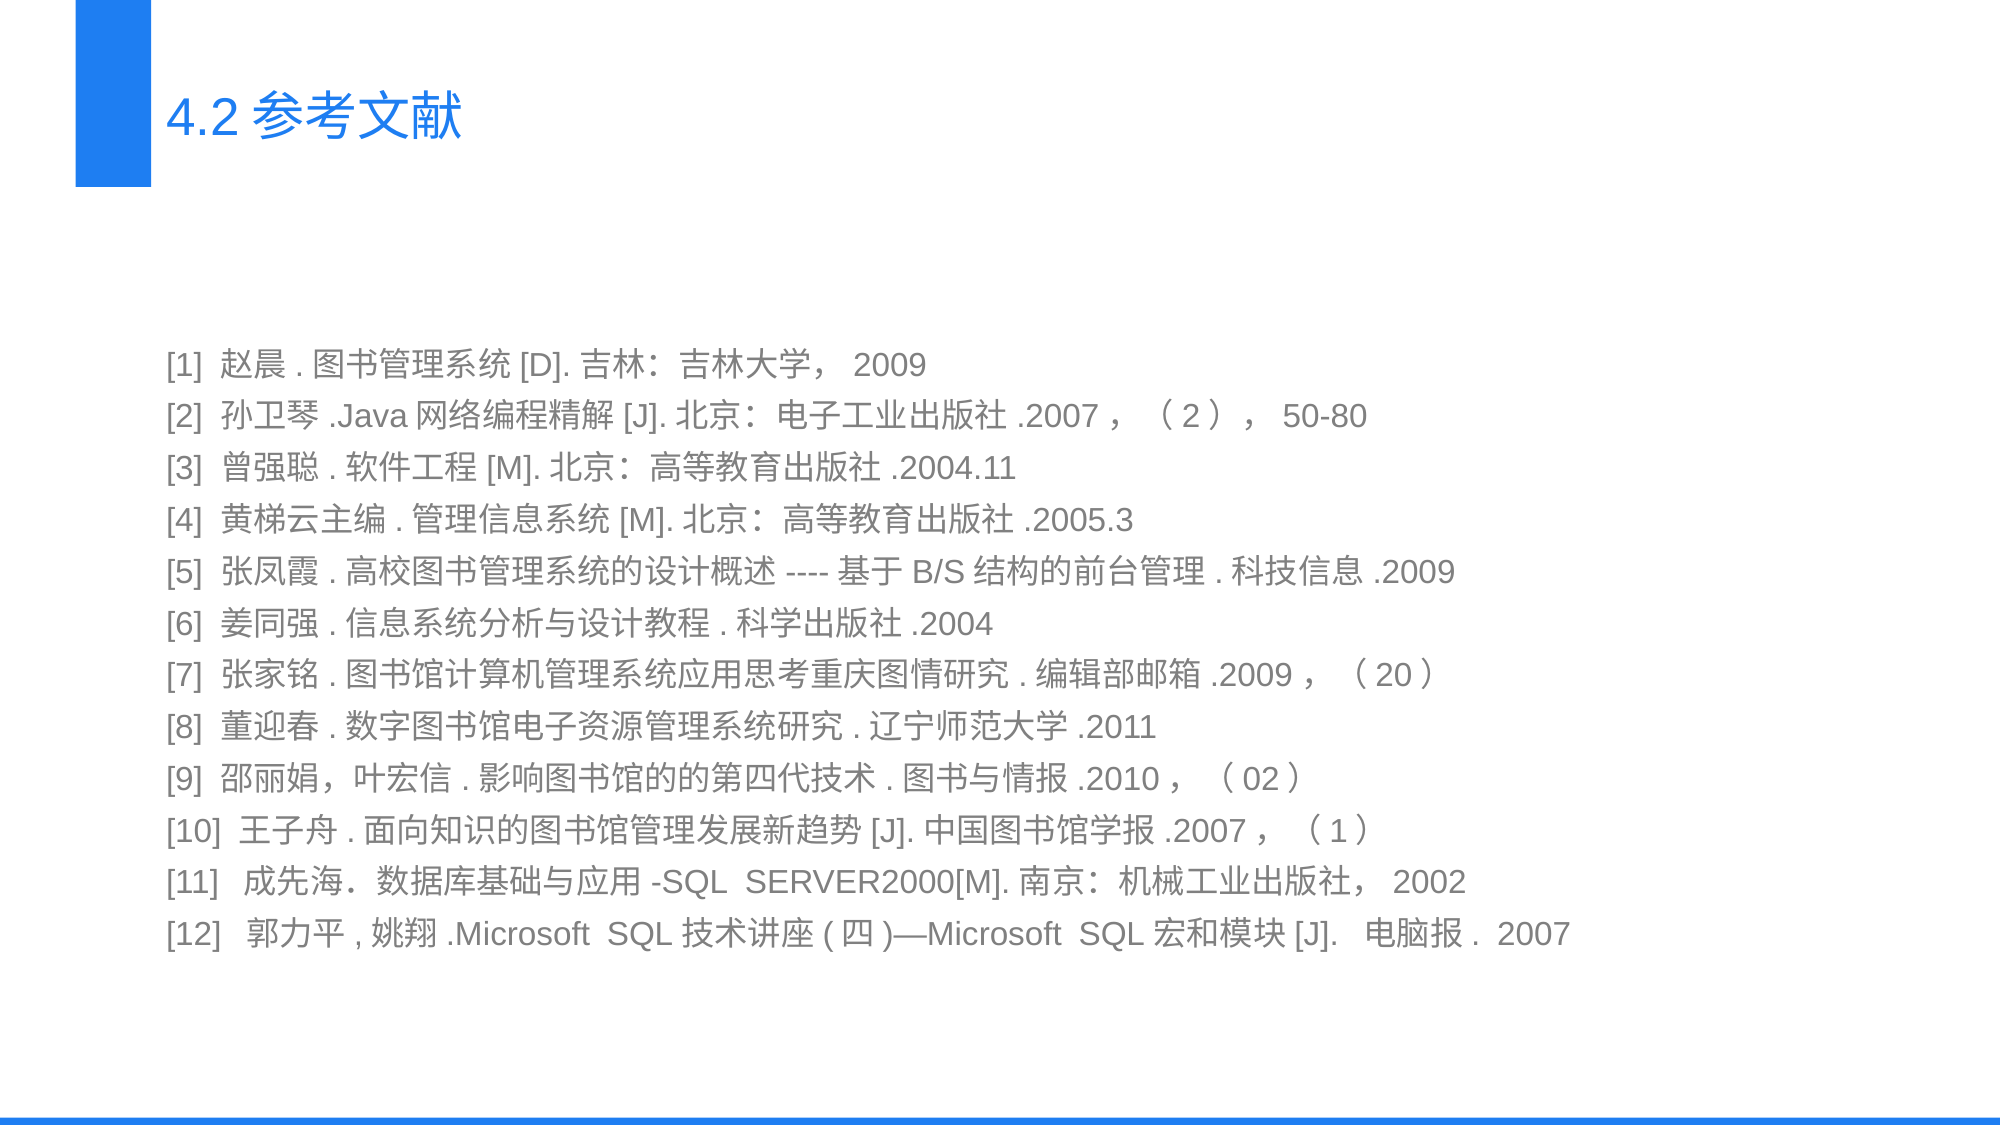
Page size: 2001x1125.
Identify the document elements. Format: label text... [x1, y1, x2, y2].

text_box [75, 0, 152, 188]
text_box [1] 赵晨.图书管理系统[D].吉林：吉林大学，2009 [2] 孙卫琴.Java网络编程精解[J].北京：电子工业出版社.2007，（2），50-80 [3] 曾强聪.软件工程[M].北京：高等教育出版社.2004.11 [4] 黄梯云主编.管理信息系统[M].北京：高等教育出版社.2005.3 [5] 张凤霞.高校图书管理系统的设计概述----基于B/S结构的前台管理.科技信息.2009 [6] 姜同强.信息系统分析与设计教程.科学出版社.2004 [7] 张家铭.图书馆计算机管理系统应用思考重庆图情研究.编辑部邮箱.2009，（20） [8] 董迎春.数字图书馆电子资源管理系统研究.辽宁师范大学.2011 [9] 邵丽娟，叶宏信.影响图书馆的的第四代技术.图书与情报.2010，（02） [10] 王子舟.面向知识的图书馆管理发展新趋势[J].中国图书馆学报.2007，（1） [11] 成先海．数据库基础与应用-SQL SERVER2000[M].南京：机械工业出版社，2002 [12] 郭力平,姚翔.Microsoft SQL技术讲座(四)—Microsoft SQL宏和模块[J]. 电脑报. 2007 [151, 263, 1641, 1020]
text_box 4.2参考文献 [151, 55, 755, 154]
